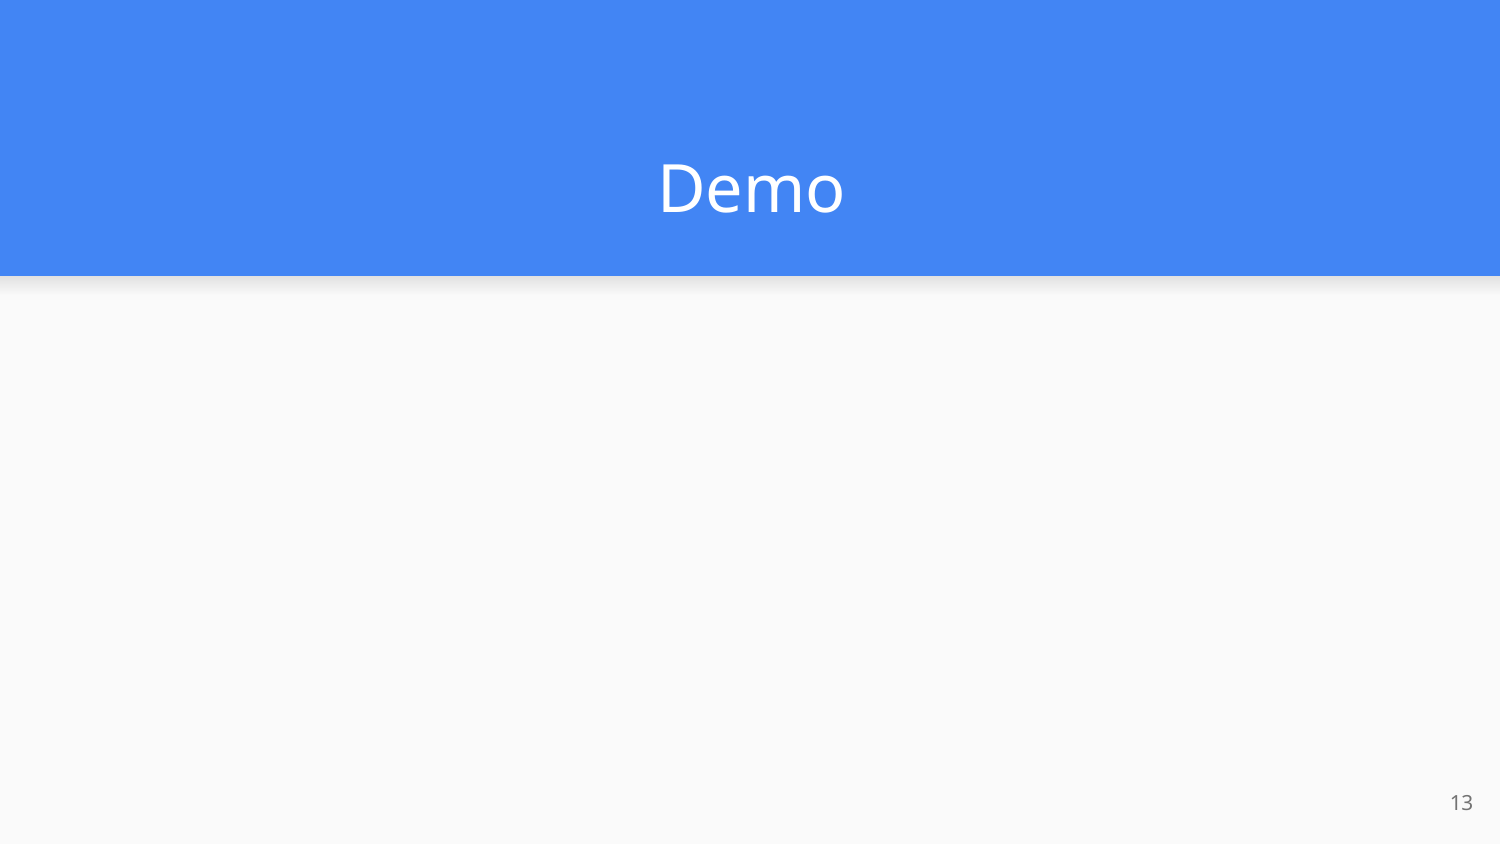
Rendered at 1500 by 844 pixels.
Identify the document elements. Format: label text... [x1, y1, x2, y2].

title Demo [77, 121, 1427, 248]
slide_number ‹#› [1398, 770, 1489, 835]
